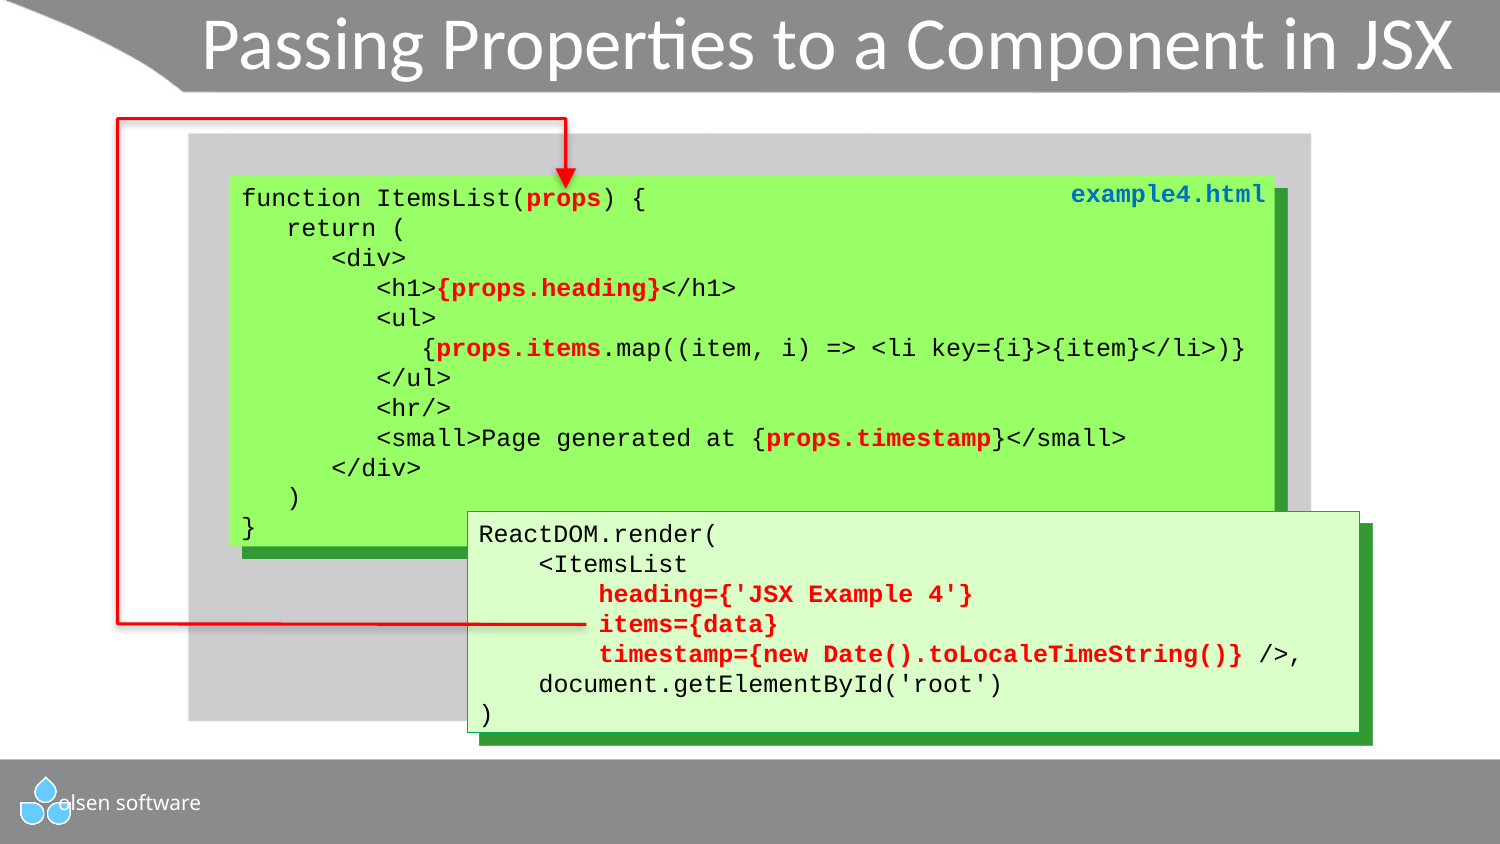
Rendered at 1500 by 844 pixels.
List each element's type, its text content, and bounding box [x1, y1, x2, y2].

text_box example4.html [1055, 170, 1281, 215]
title Passing Properties to a Component in JSX [186, 0, 1483, 79]
text_box ReactDOM.render( <ItemsList heading={'JSX Example 4'} items={data} timestamp={new Date().toLocaleTimeString()} />, document.getElementById('root') ) [467, 511, 1360, 733]
picture [0, 0, 1500, 844]
text_box function ItemsList(props) { return ( <div> <h1>{props.heading}</h1> <ul> {props.items.map((item, i) => <li key={i}>{item}</li>)} </ul> <hr/> <small>Page generated at {props.timestamp}</small> </div> ) } [569, 175, 1275, 511]
text_box [116, 117, 587, 626]
